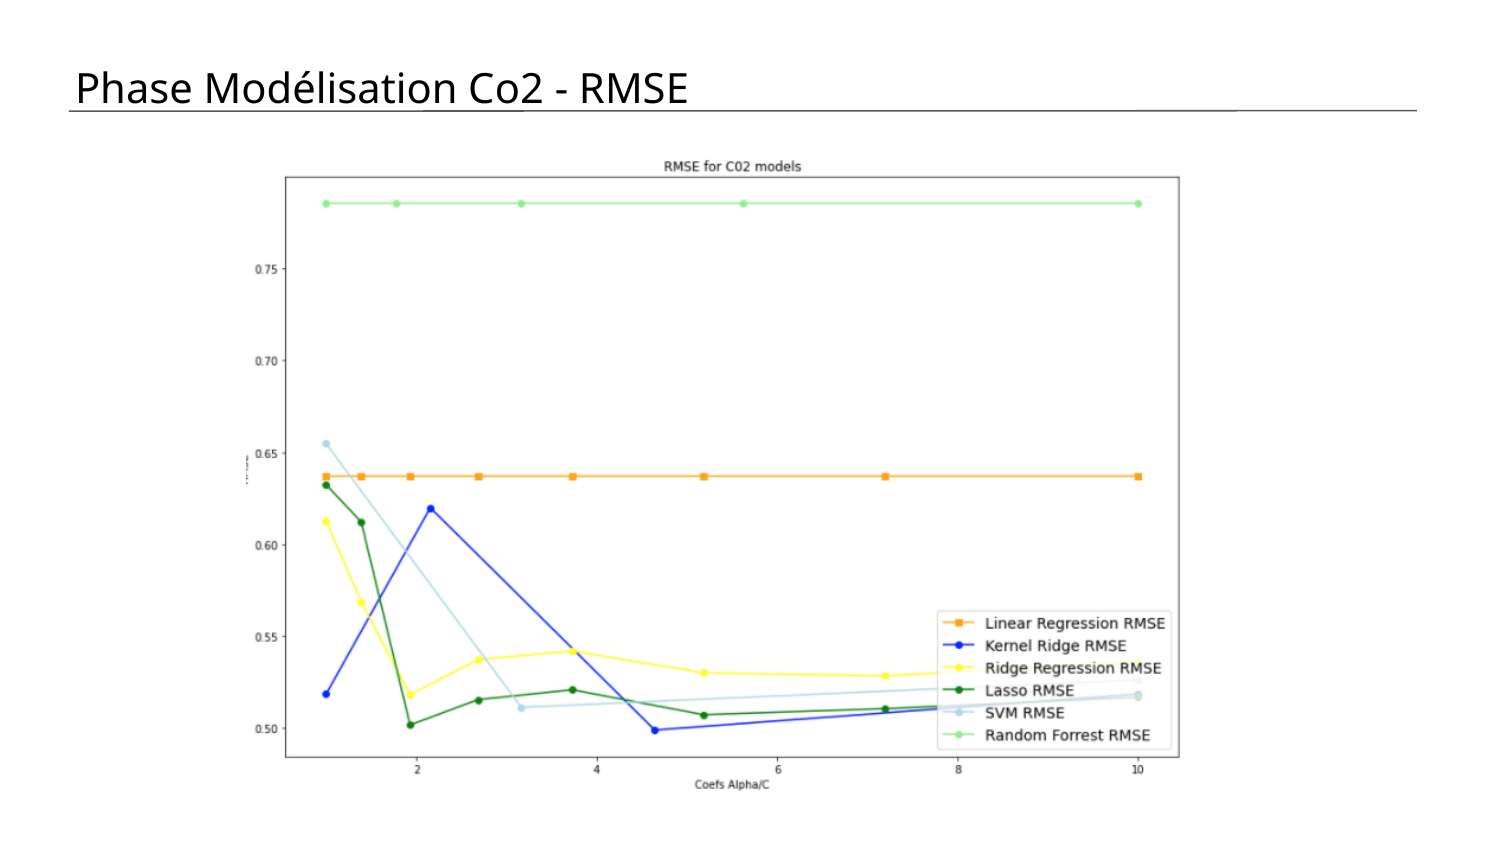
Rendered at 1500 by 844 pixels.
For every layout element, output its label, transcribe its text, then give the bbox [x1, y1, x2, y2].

text_box Phase Modélisation Co2 - RMSE [60, 47, 1385, 128]
picture [245, 151, 1199, 796]
